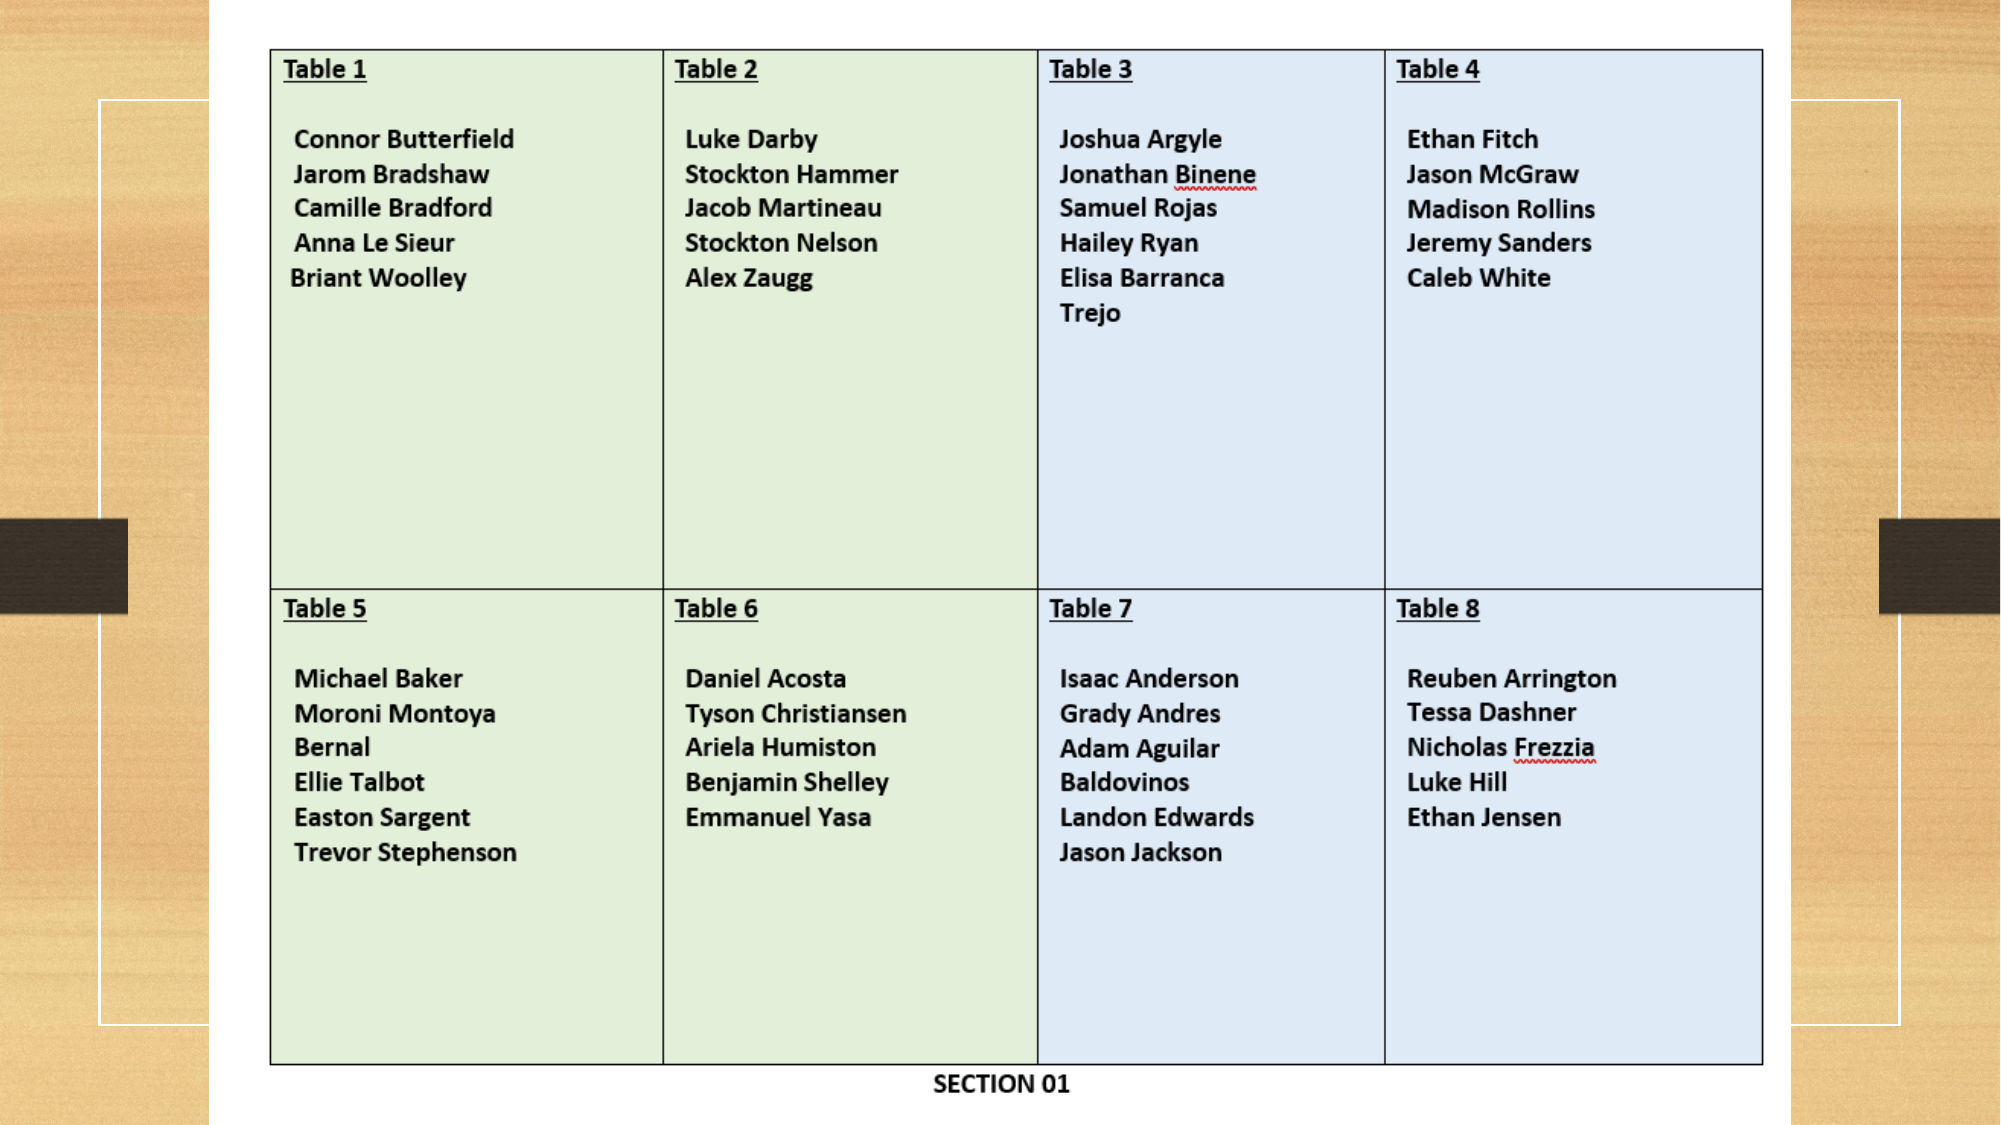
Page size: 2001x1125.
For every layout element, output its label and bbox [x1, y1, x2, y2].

text_box [0, 0, 208, 513]
text_box [1792, 0, 2000, 513]
picture [208, 0, 1792, 1125]
text_box [1792, 99, 1900, 513]
text_box [0, 622, 208, 1125]
text_box [1792, 622, 1900, 1026]
text_box [1792, 622, 2000, 1125]
text_box [0, 513, 208, 622]
text_box [99, 622, 208, 1026]
text_box [99, 99, 208, 513]
text_box [1792, 513, 2000, 622]
